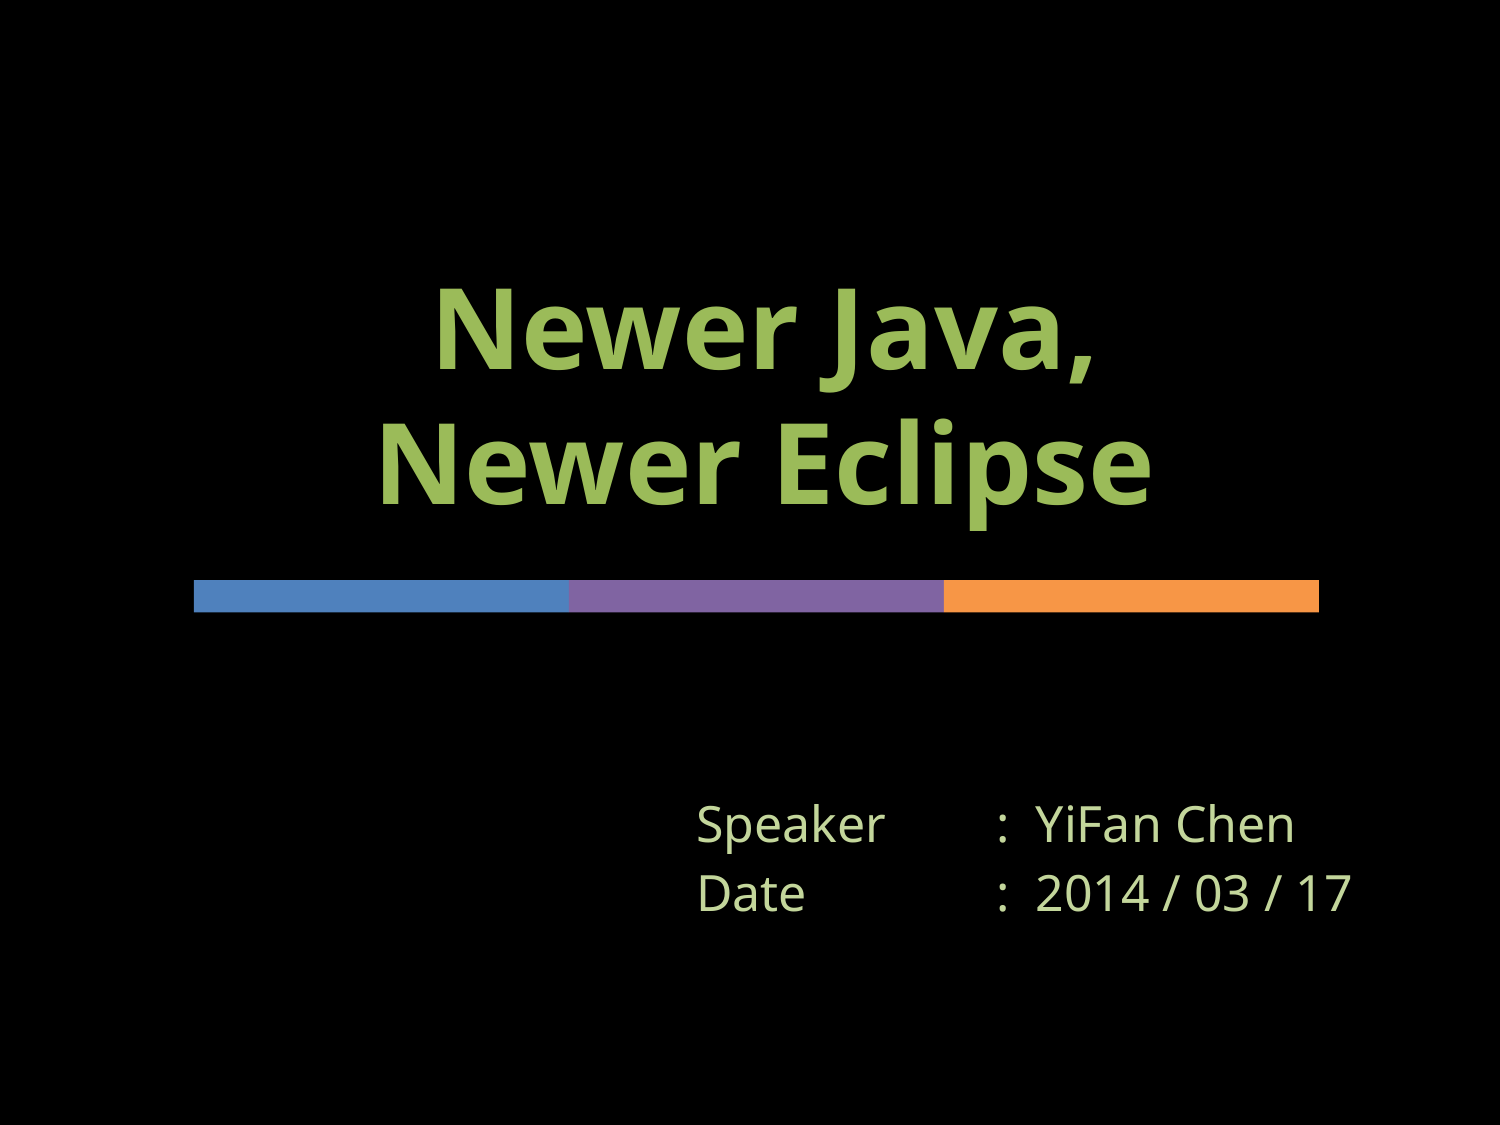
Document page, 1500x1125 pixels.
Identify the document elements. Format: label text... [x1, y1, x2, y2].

text_box Speaker : YiFan Chen Date : 2014 / 03 / 17 [681, 791, 1393, 954]
title Newer Java, Newer Eclipse [135, 143, 1393, 535]
subtitle [187, 665, 1313, 937]
